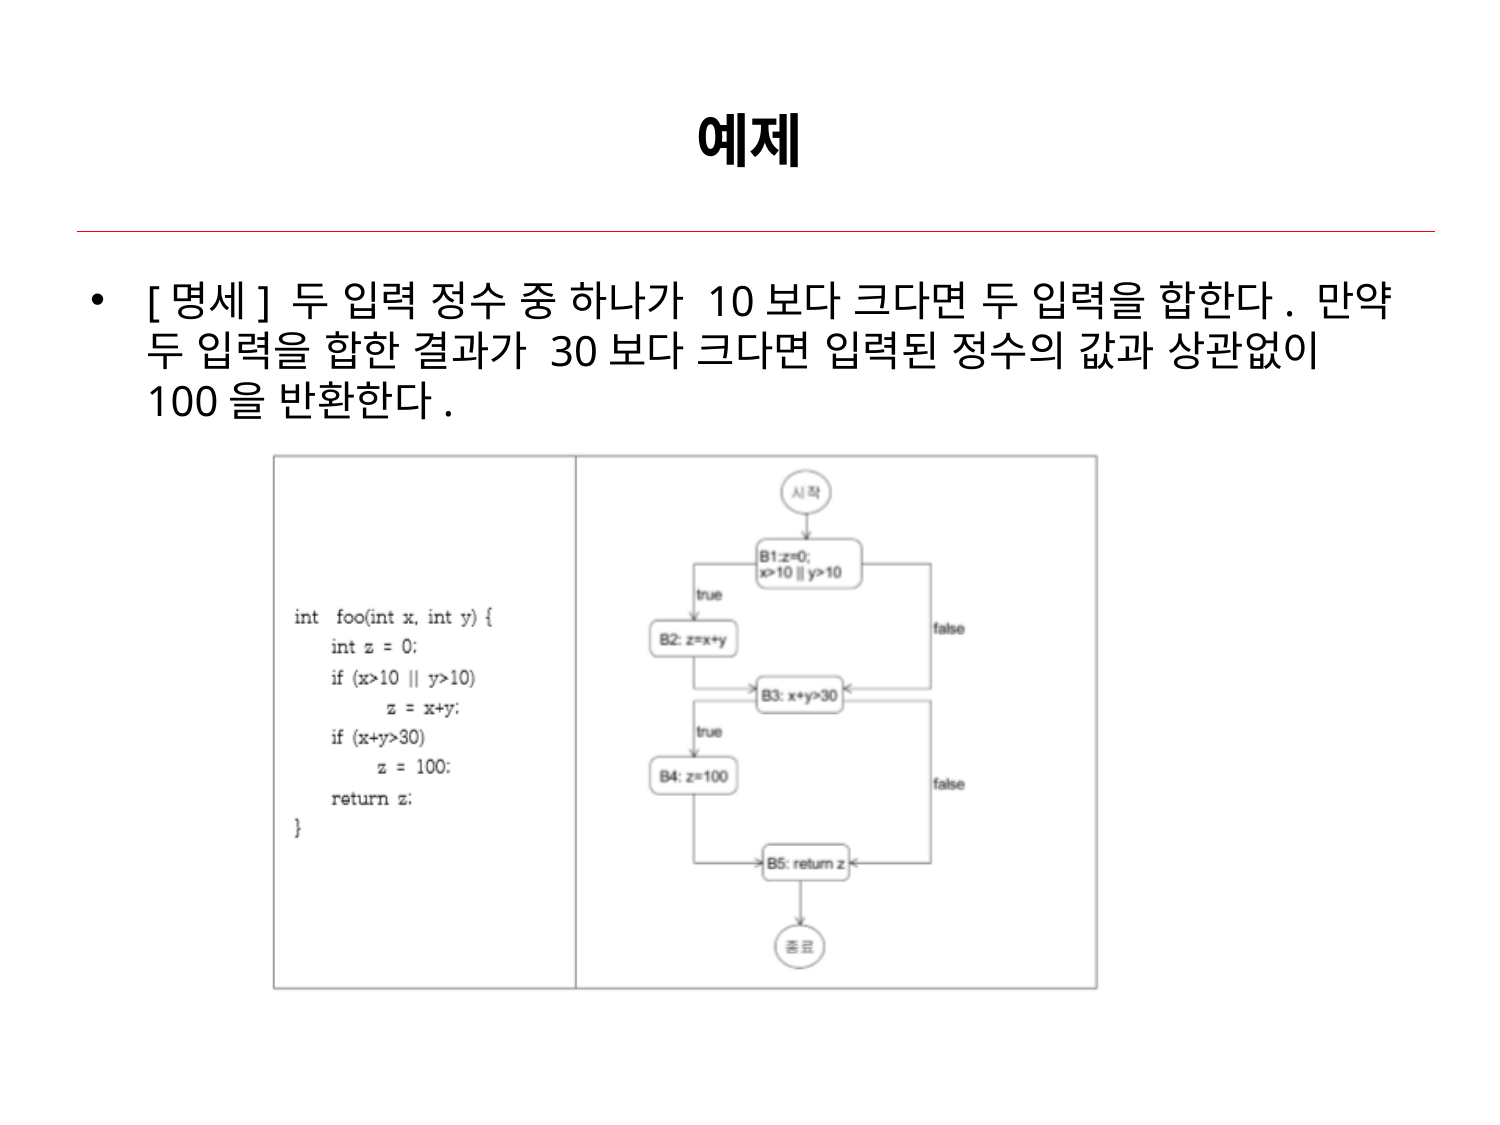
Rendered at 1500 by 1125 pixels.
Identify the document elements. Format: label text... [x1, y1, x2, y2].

picture [253, 444, 1125, 997]
list [명세] 두 입력 정수 중 하나가 10보다 크다면 두 입력을 합한다. 만약 두 입력을 합한 결과가 30보다 크다면 입력된 정수의 값과 상관없이 100을 반환한다. [75, 267, 1426, 1010]
title 예제 [75, 45, 1425, 233]
